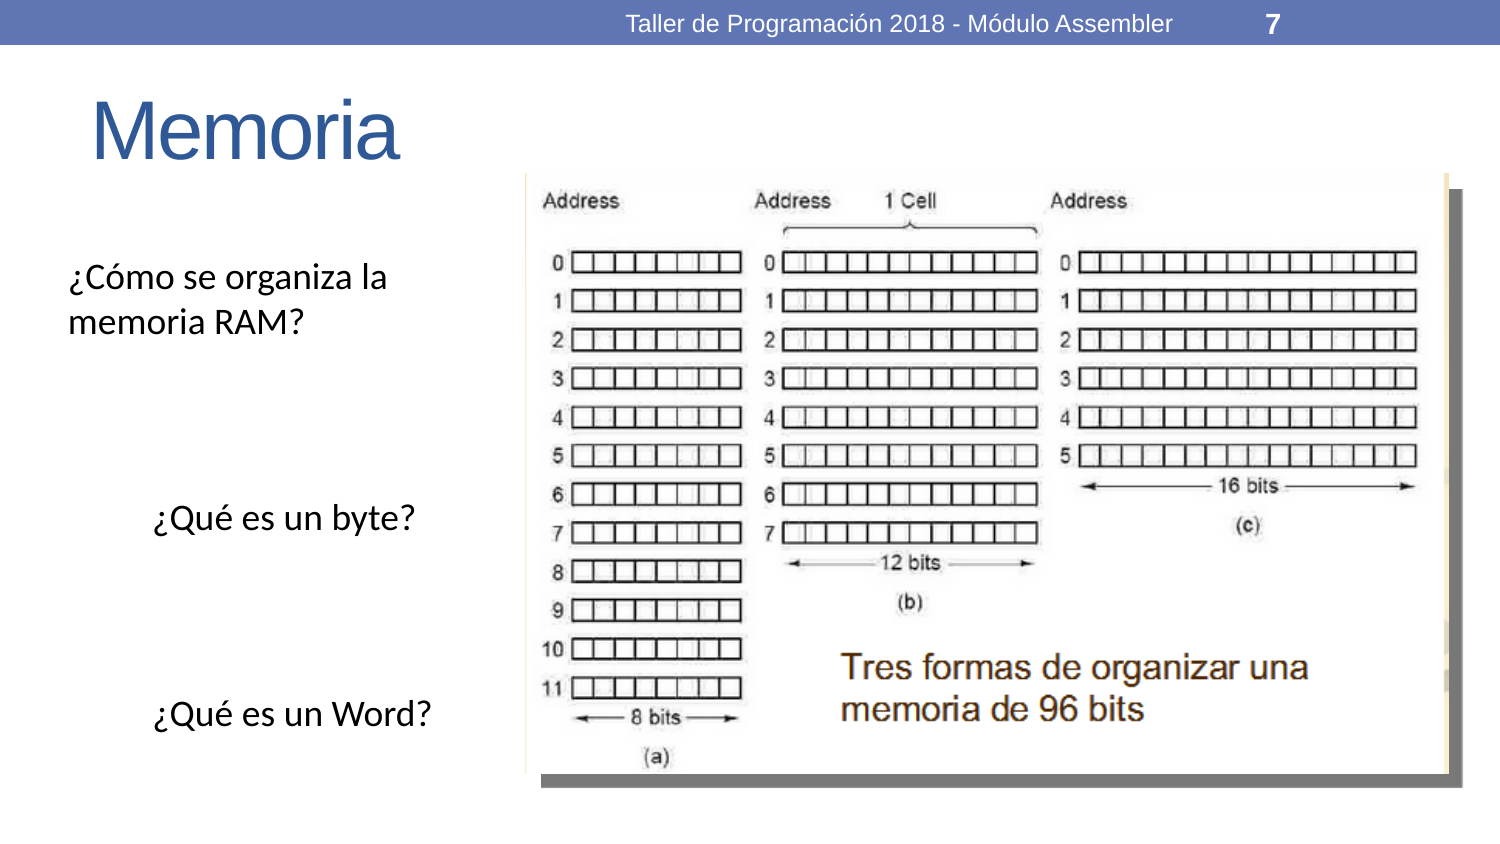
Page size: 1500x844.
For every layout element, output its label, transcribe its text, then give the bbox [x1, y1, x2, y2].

footer Taller de Programación 2018 - Módulo Assembler [562, 2, 1238, 43]
title Memoria [75, 65, 1425, 188]
text_box ¿Qué es un byte? [137, 485, 432, 546]
text_box ¿Qué es un Word? [137, 681, 449, 742]
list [525, 173, 1450, 774]
text_box ¿Cómo se organiza la memoria RAM? [53, 244, 453, 350]
slide_number 7 [1250, 2, 1425, 43]
